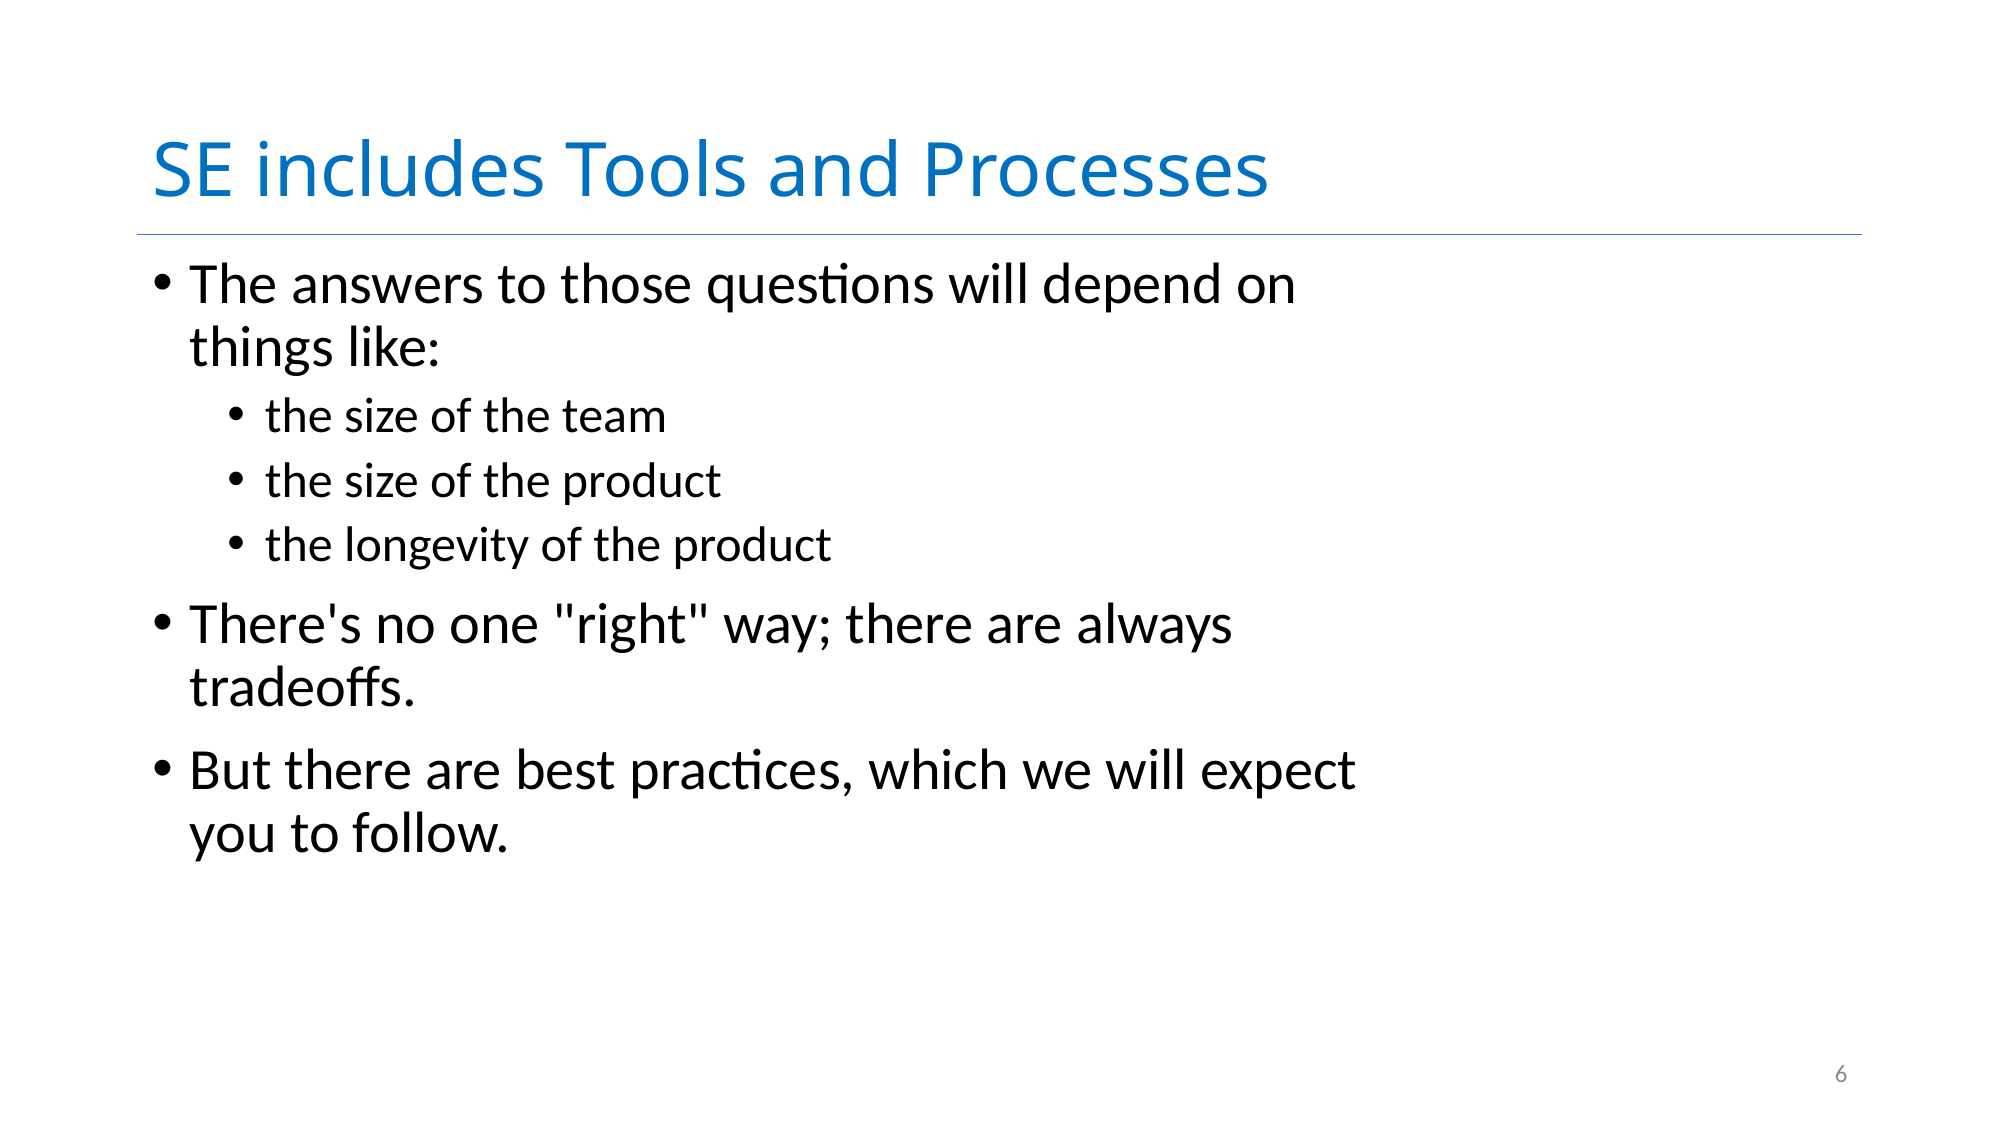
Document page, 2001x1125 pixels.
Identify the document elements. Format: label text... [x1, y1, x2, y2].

title SE includes Tools and Processes [137, 3, 1863, 221]
list The answers to those questions will depend on things like: the size of the team the size of the product the longevity of the product There's no one "right" way; there are always tradeoffs. But there are best practices, which we will expect you to follow. [137, 246, 1432, 960]
slide_number 6 [1412, 1042, 1863, 1103]
